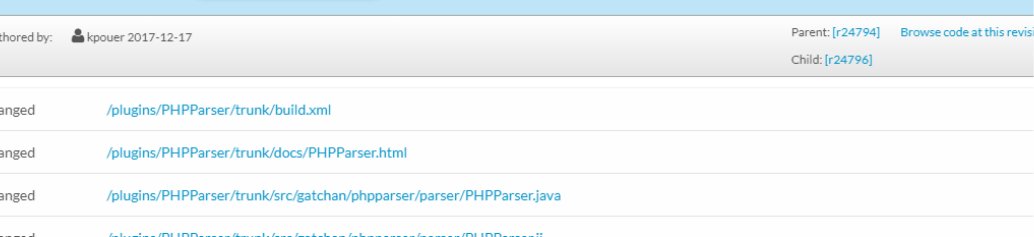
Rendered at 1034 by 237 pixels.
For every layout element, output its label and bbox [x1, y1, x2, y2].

text_box [0, 0, 1034, 237]
